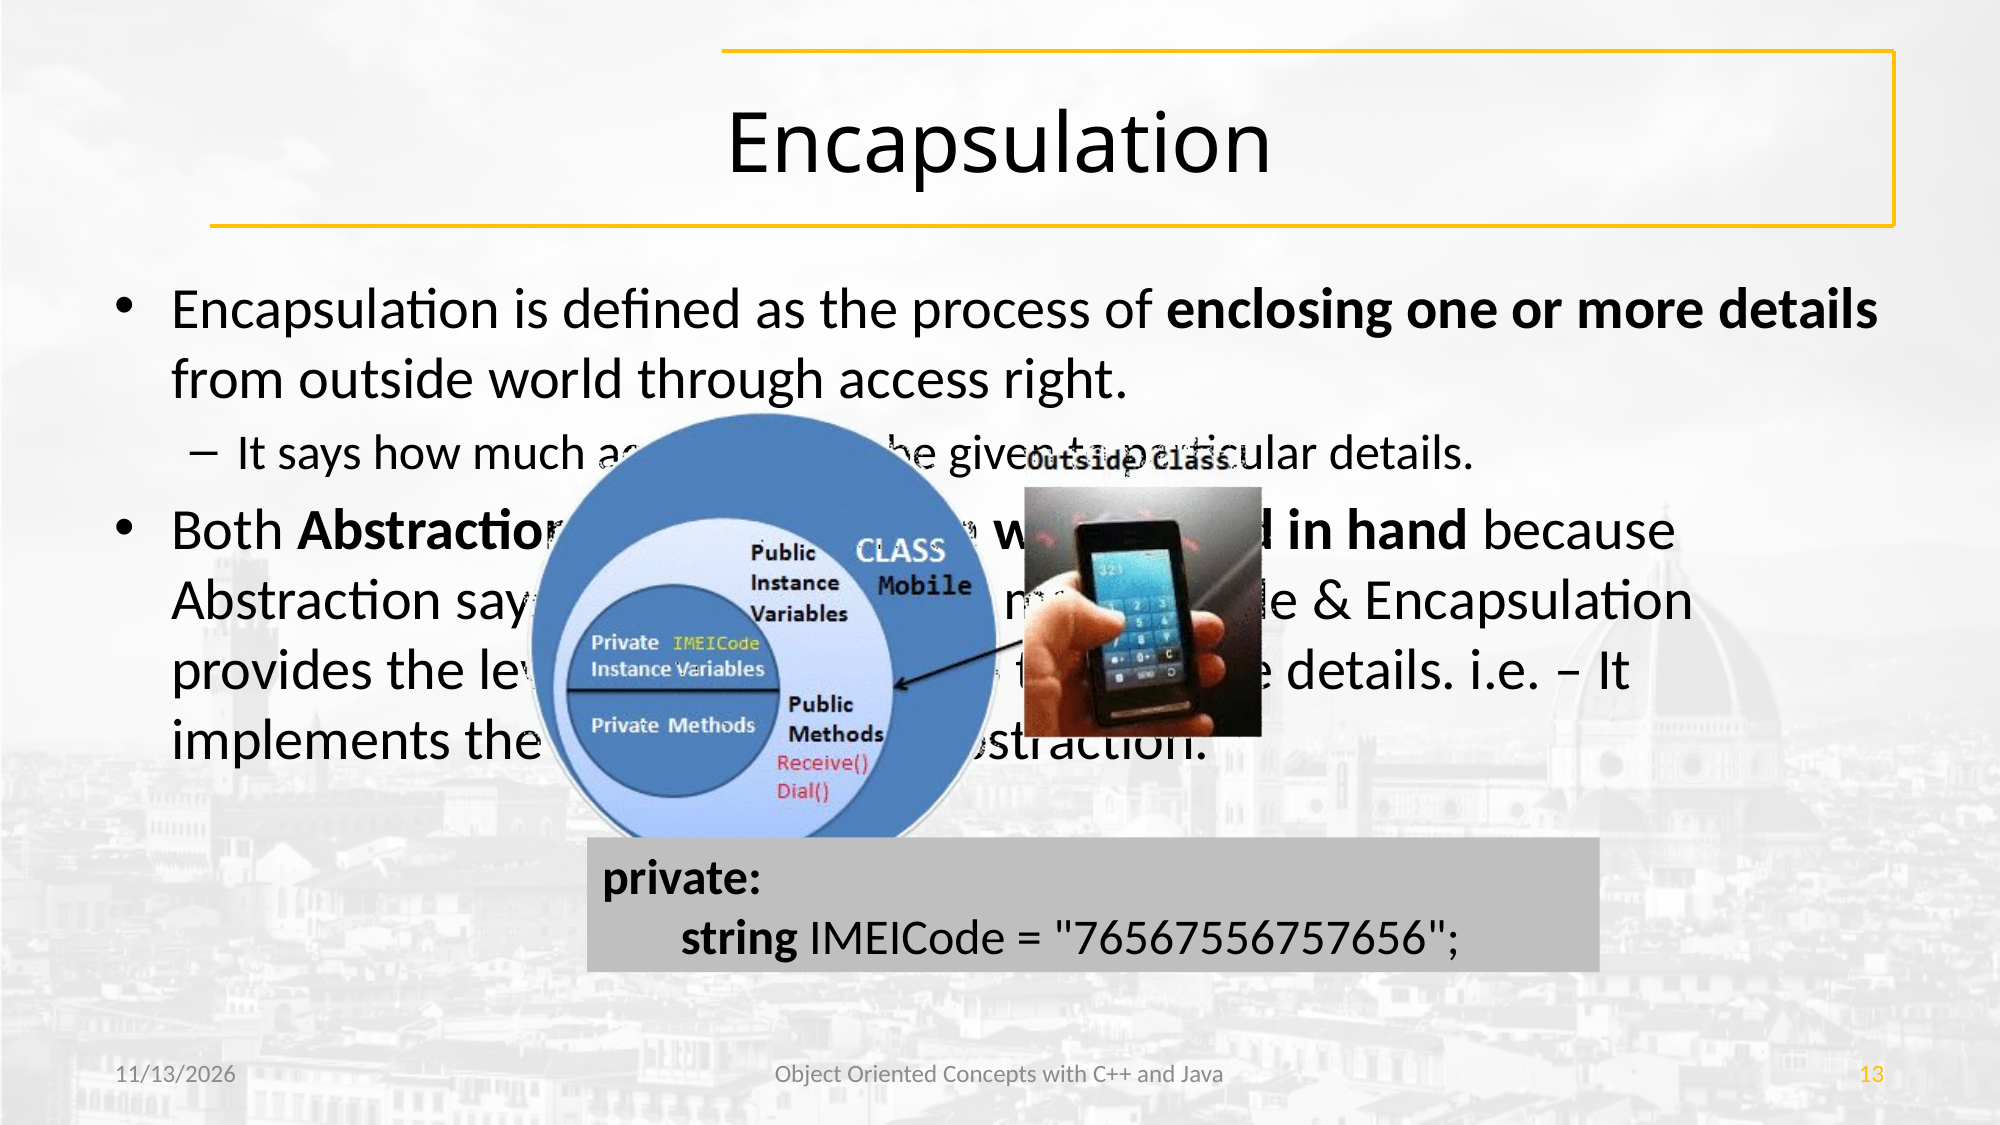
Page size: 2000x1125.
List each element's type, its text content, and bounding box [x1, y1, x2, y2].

title Encapsulation [99, 45, 1900, 233]
footer Object Oriented Concepts with C++ and Java [683, 1042, 1317, 1103]
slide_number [99, 1042, 567, 1103]
list Encapsulation is defined as the process of enclosing one or more details from outside world through access right. It says how much access should be given to particular details. Both Abstraction & Encapsulation works hand in hand because Abstraction says what details to be made visible & Encapsulation provides the level of access right to that visible details. i.e. – It implements the desired level of abstraction. [99, 262, 1900, 1005]
slide_number 13 [1432, 1042, 1900, 1103]
picture [524, 387, 1307, 890]
text_box private: string IMEICode = "76567556757656"; [587, 837, 1600, 973]
